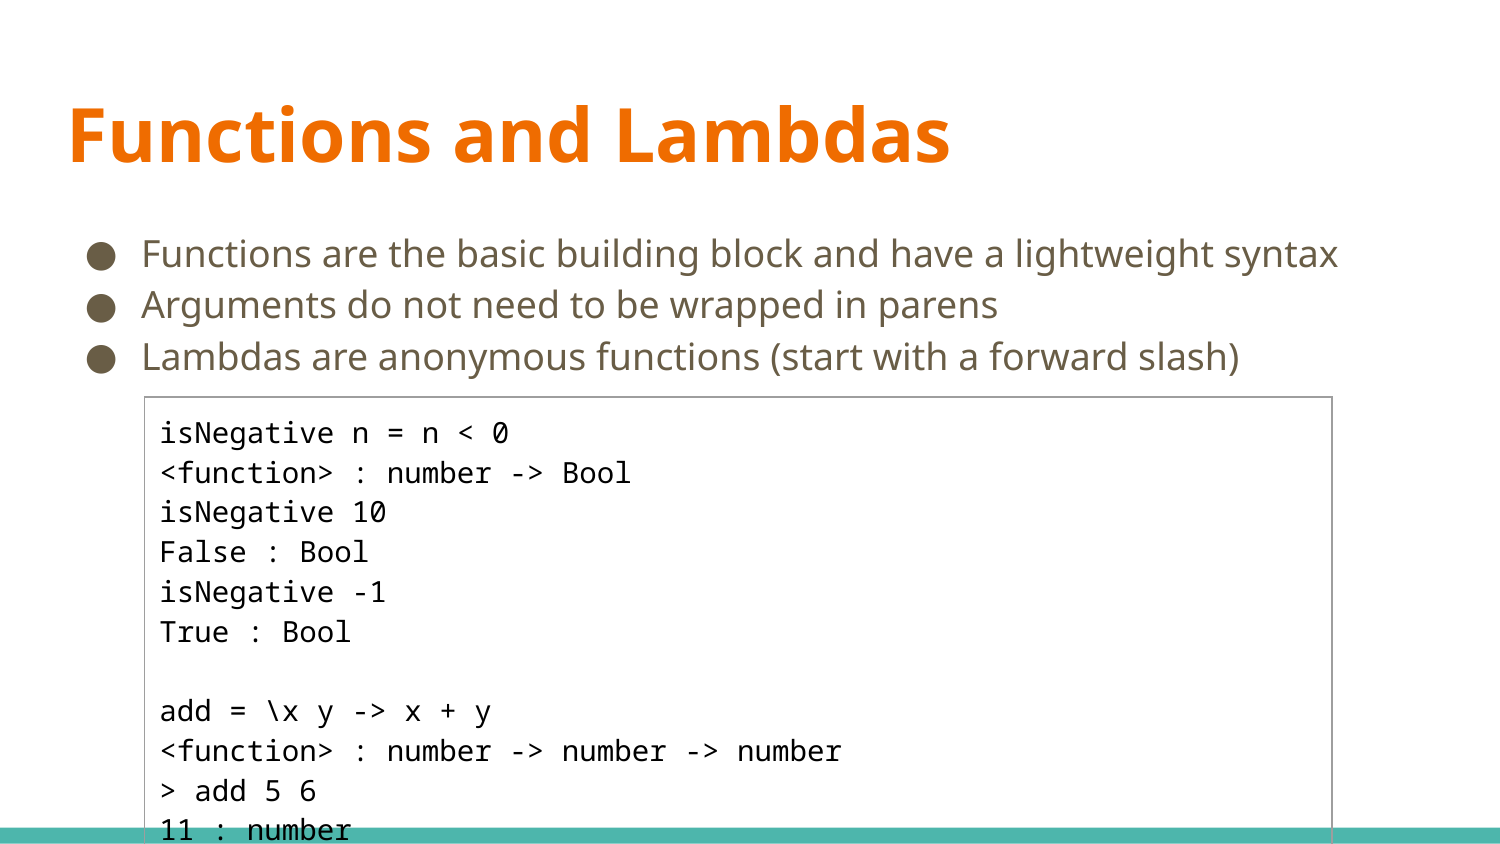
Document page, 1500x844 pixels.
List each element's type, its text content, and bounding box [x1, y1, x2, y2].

title Functions and Lambdas [51, 72, 1449, 189]
table_header isNegative n = n < 0 <function> : number -> Bool isNegative 10 False : Bool isNegative -1 True : Bool add = \x y -> x + y <function> : number -> number -> number > add 5 6 11 : number [145, 398, 1331, 844]
list Functions are the basic building block and have a lightweight syntax Arguments do not need to be wrapped in parens Lambdas are anonymous functions (start with a forward slash) [51, 207, 1449, 750]
